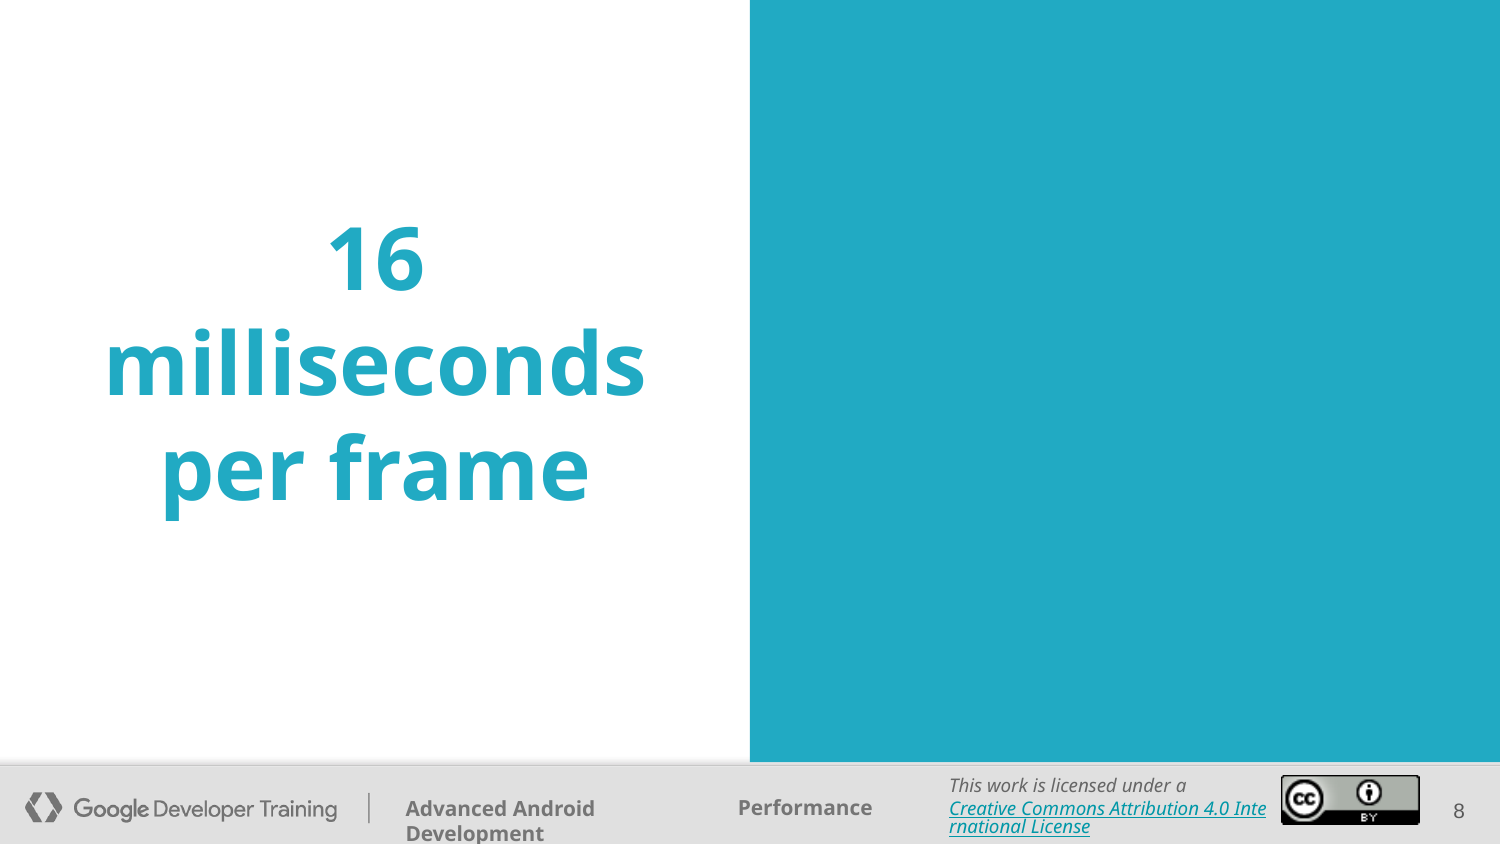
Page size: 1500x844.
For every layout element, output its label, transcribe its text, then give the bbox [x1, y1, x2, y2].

title 16 milliseconds per frame [43, 289, 708, 533]
slide_number ‹#› [1389, 777, 1480, 842]
picture [0, 0, 1500, 844]
